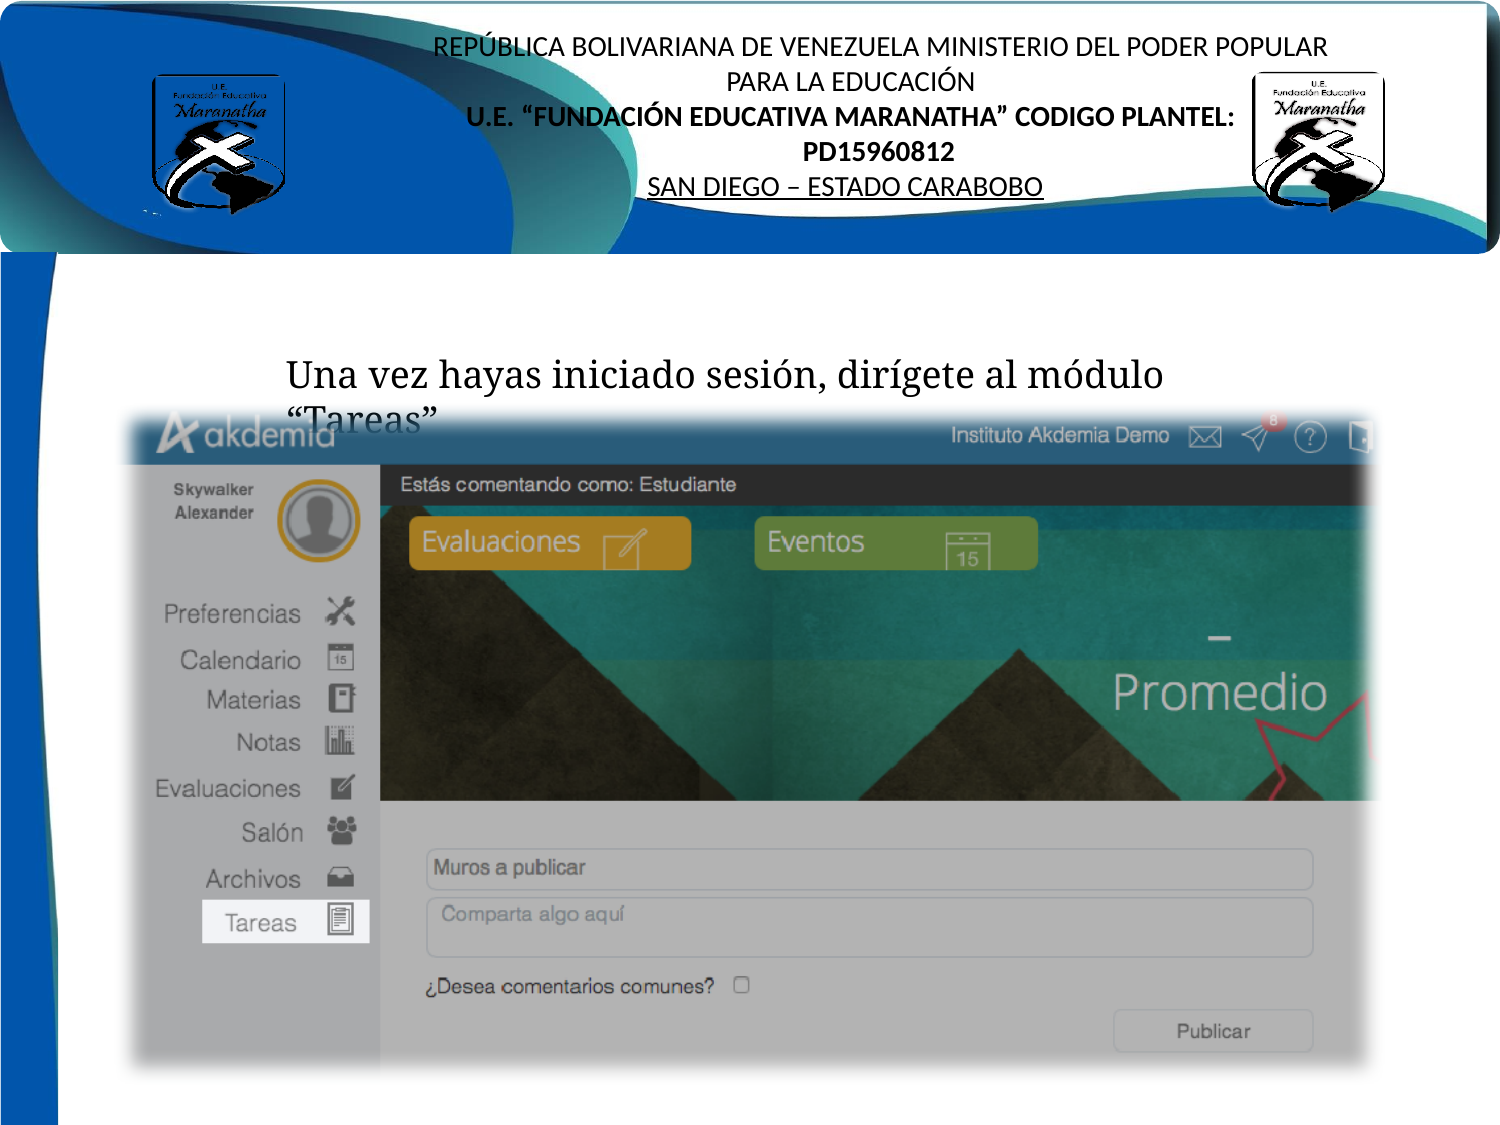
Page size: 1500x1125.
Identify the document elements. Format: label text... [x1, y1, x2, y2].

picture [0, 255, 1386, 1125]
text_box Una vez hayas iniciado sesión, dirígete al módulo “Tareas” [271, 343, 1287, 402]
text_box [0, 0, 1500, 255]
